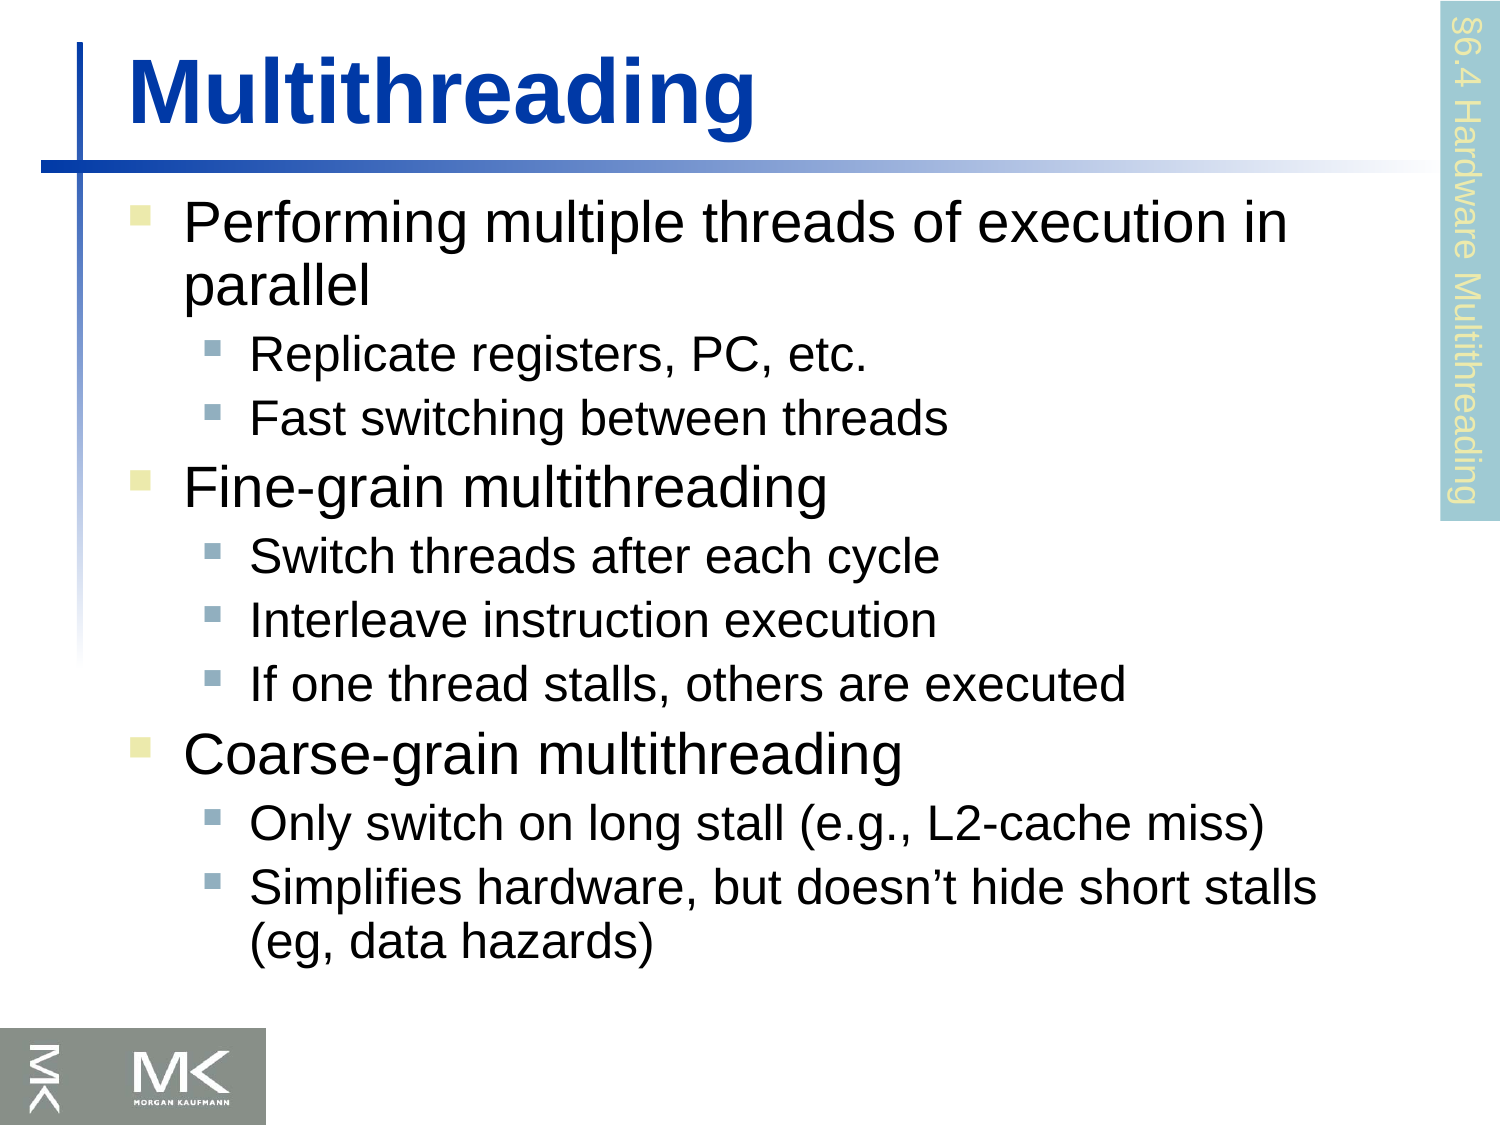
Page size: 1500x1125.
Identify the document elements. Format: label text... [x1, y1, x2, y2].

list Performing multiple threads of execution in parallel Replicate registers, PC, etc. Fast switching between threads Fine-grain multithreading Switch threads after each cycle Interleave instruction execution If one thread stalls, others are executed Coarse-grain multithreading Only switch on long stall (e.g., L2-cache miss) Simplifies hardware, but doesn’t hide short stalls (eg, data hazards) [112, 184, 1421, 1024]
title Multithreading [112, 23, 1440, 149]
picture [0, 1028, 266, 1125]
text_box §6.4 Hardware Multithreading [1440, 0, 1500, 521]
